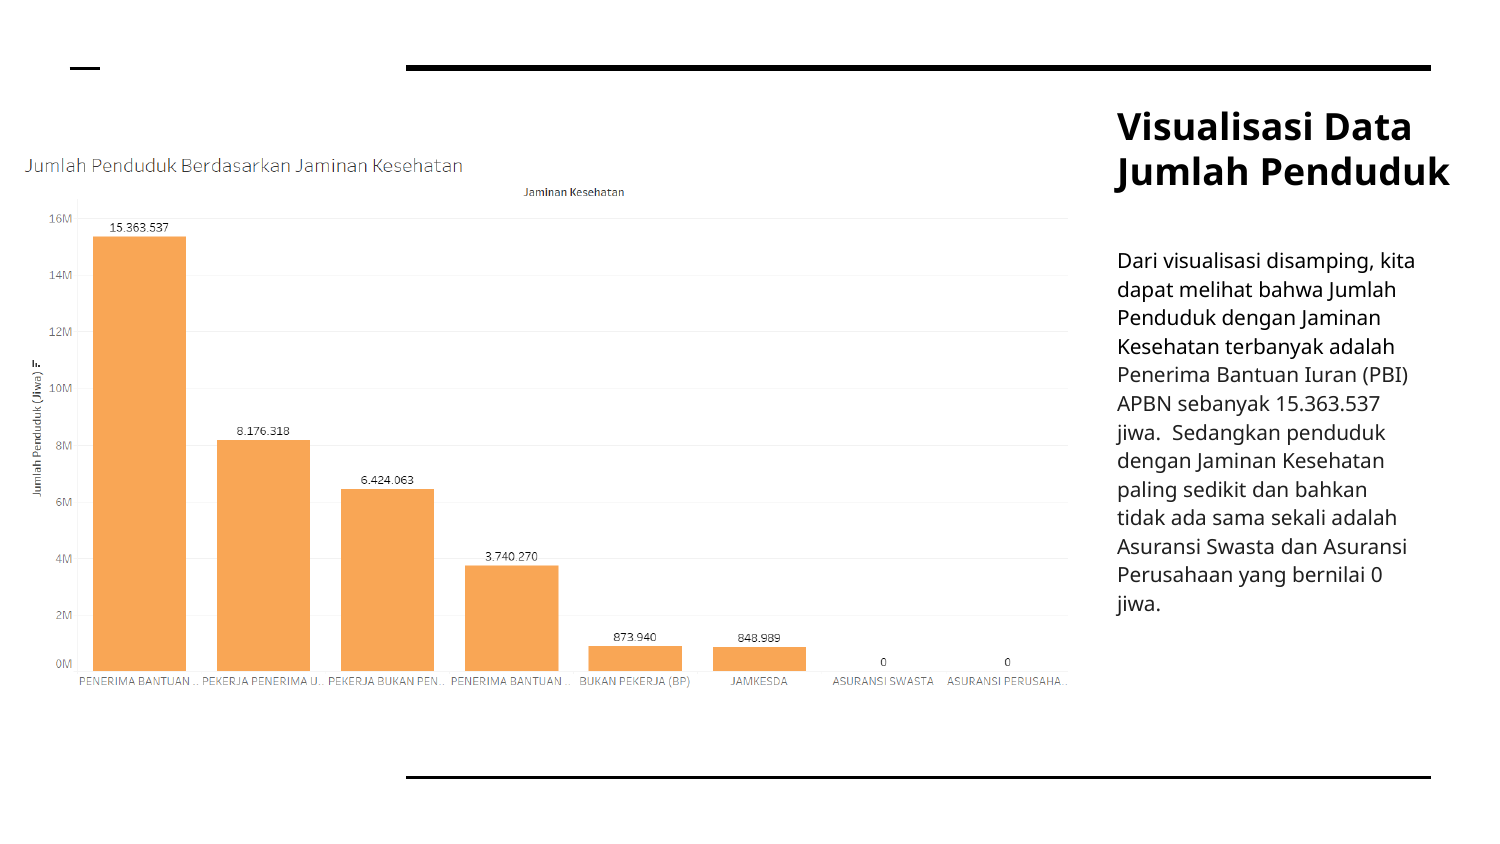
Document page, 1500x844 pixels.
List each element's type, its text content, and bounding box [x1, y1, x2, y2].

title Visualisasi Data Jumlah Penduduk [1102, 88, 1474, 210]
subtitle Dari visualisasi disamping, kita dapat melihat bahwa Jumlah Penduduk dengan Jaminan Kesehatan terbanyak adalah Penerima Bantuan Iuran (PBI) APBN sebanyak 15.363.537 jiwa. Sedangkan penduduk dengan Jaminan Kesehatan paling sedikit dan bahkan tidak ada sama sekali adalah Asuransi Swasta dan Asuransi Perusahaan yang bernilai 0 jiwa. [1102, 229, 1431, 720]
picture [24, 150, 1068, 693]
